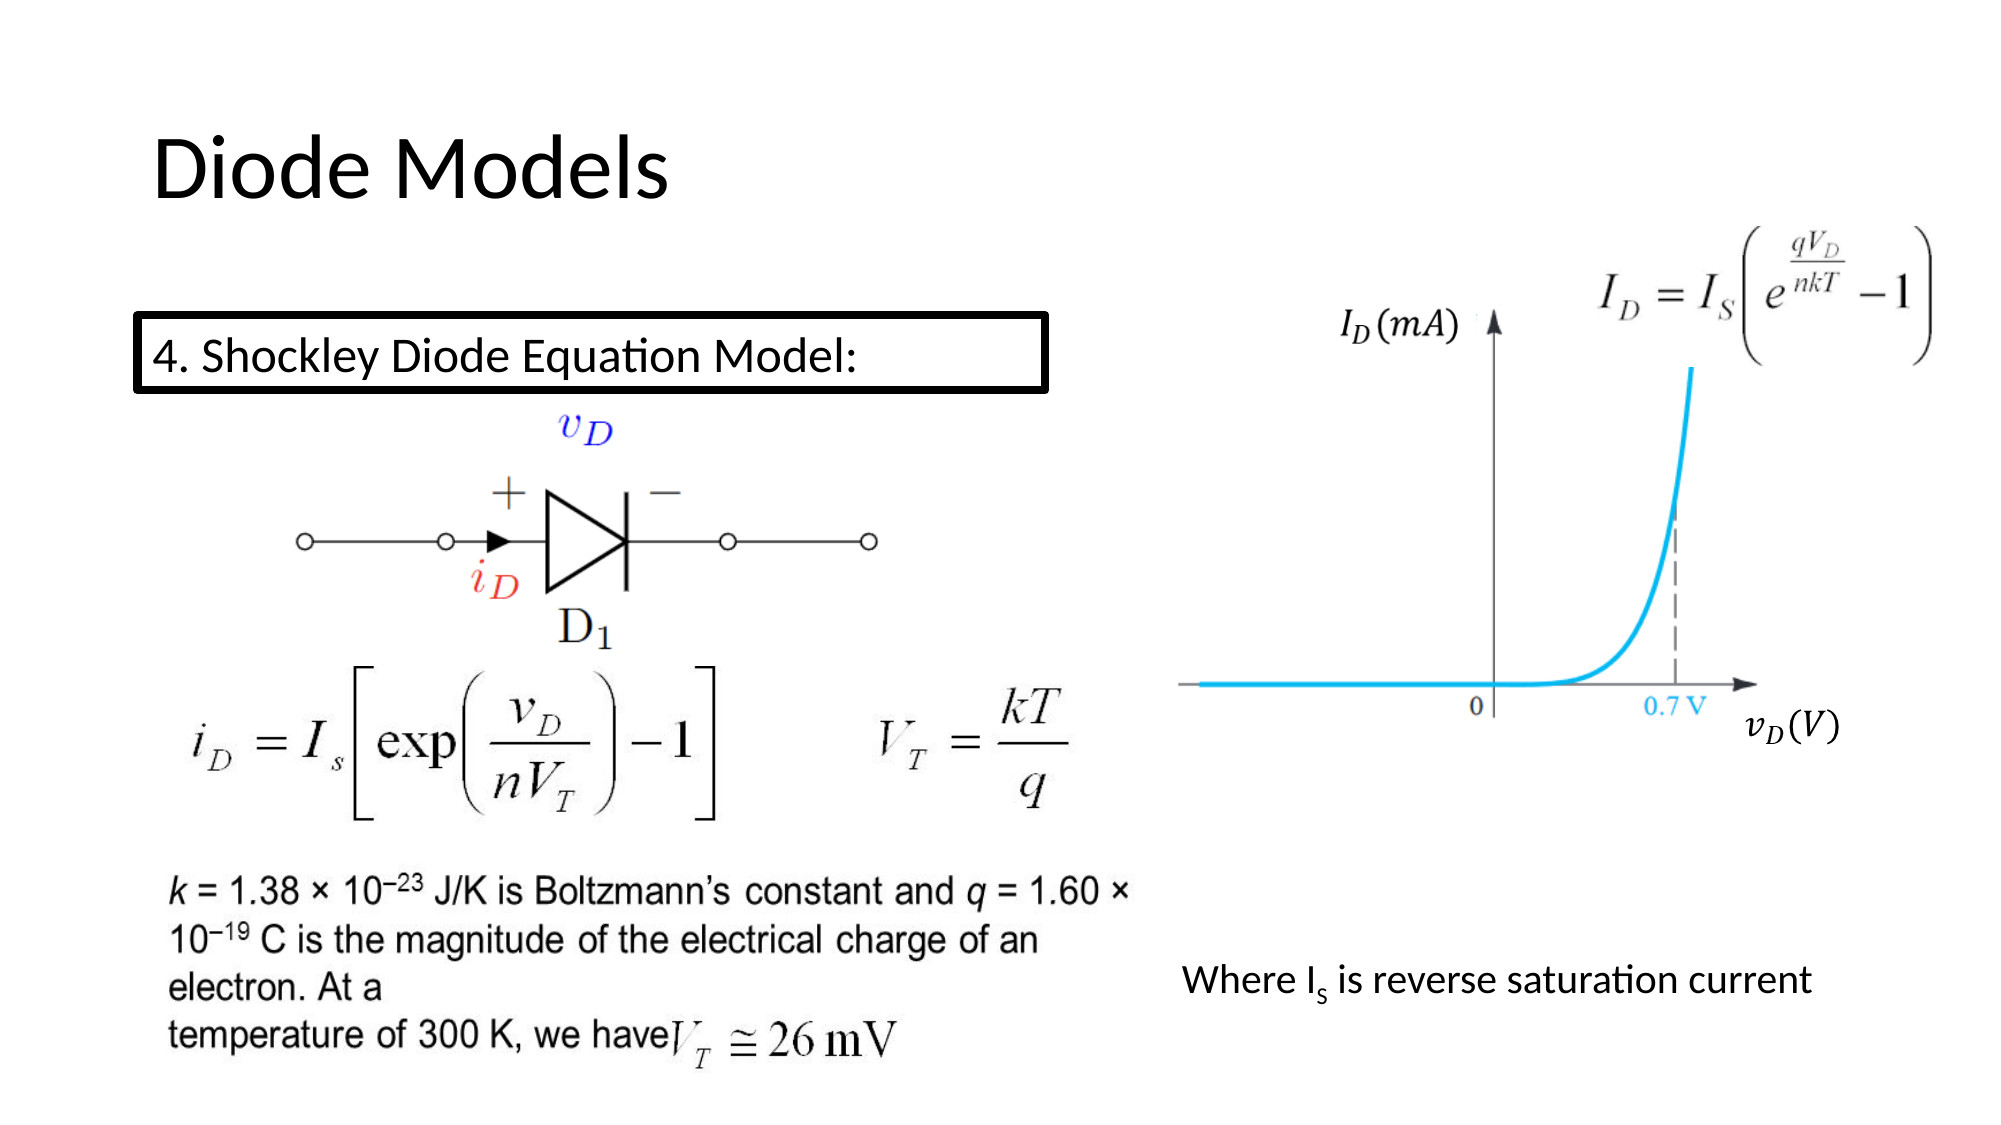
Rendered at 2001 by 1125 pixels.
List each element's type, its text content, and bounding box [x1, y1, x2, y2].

text_box Where IS is reverse saturation current [1166, 944, 1888, 1017]
text_box 4. Shockley Diode Equation Model: [137, 315, 1046, 391]
picture [171, 390, 1080, 827]
picture [153, 851, 1149, 1088]
text_box [1723, 693, 1863, 754]
title Diode Models [137, 59, 1863, 278]
picture [1114, 226, 1952, 742]
